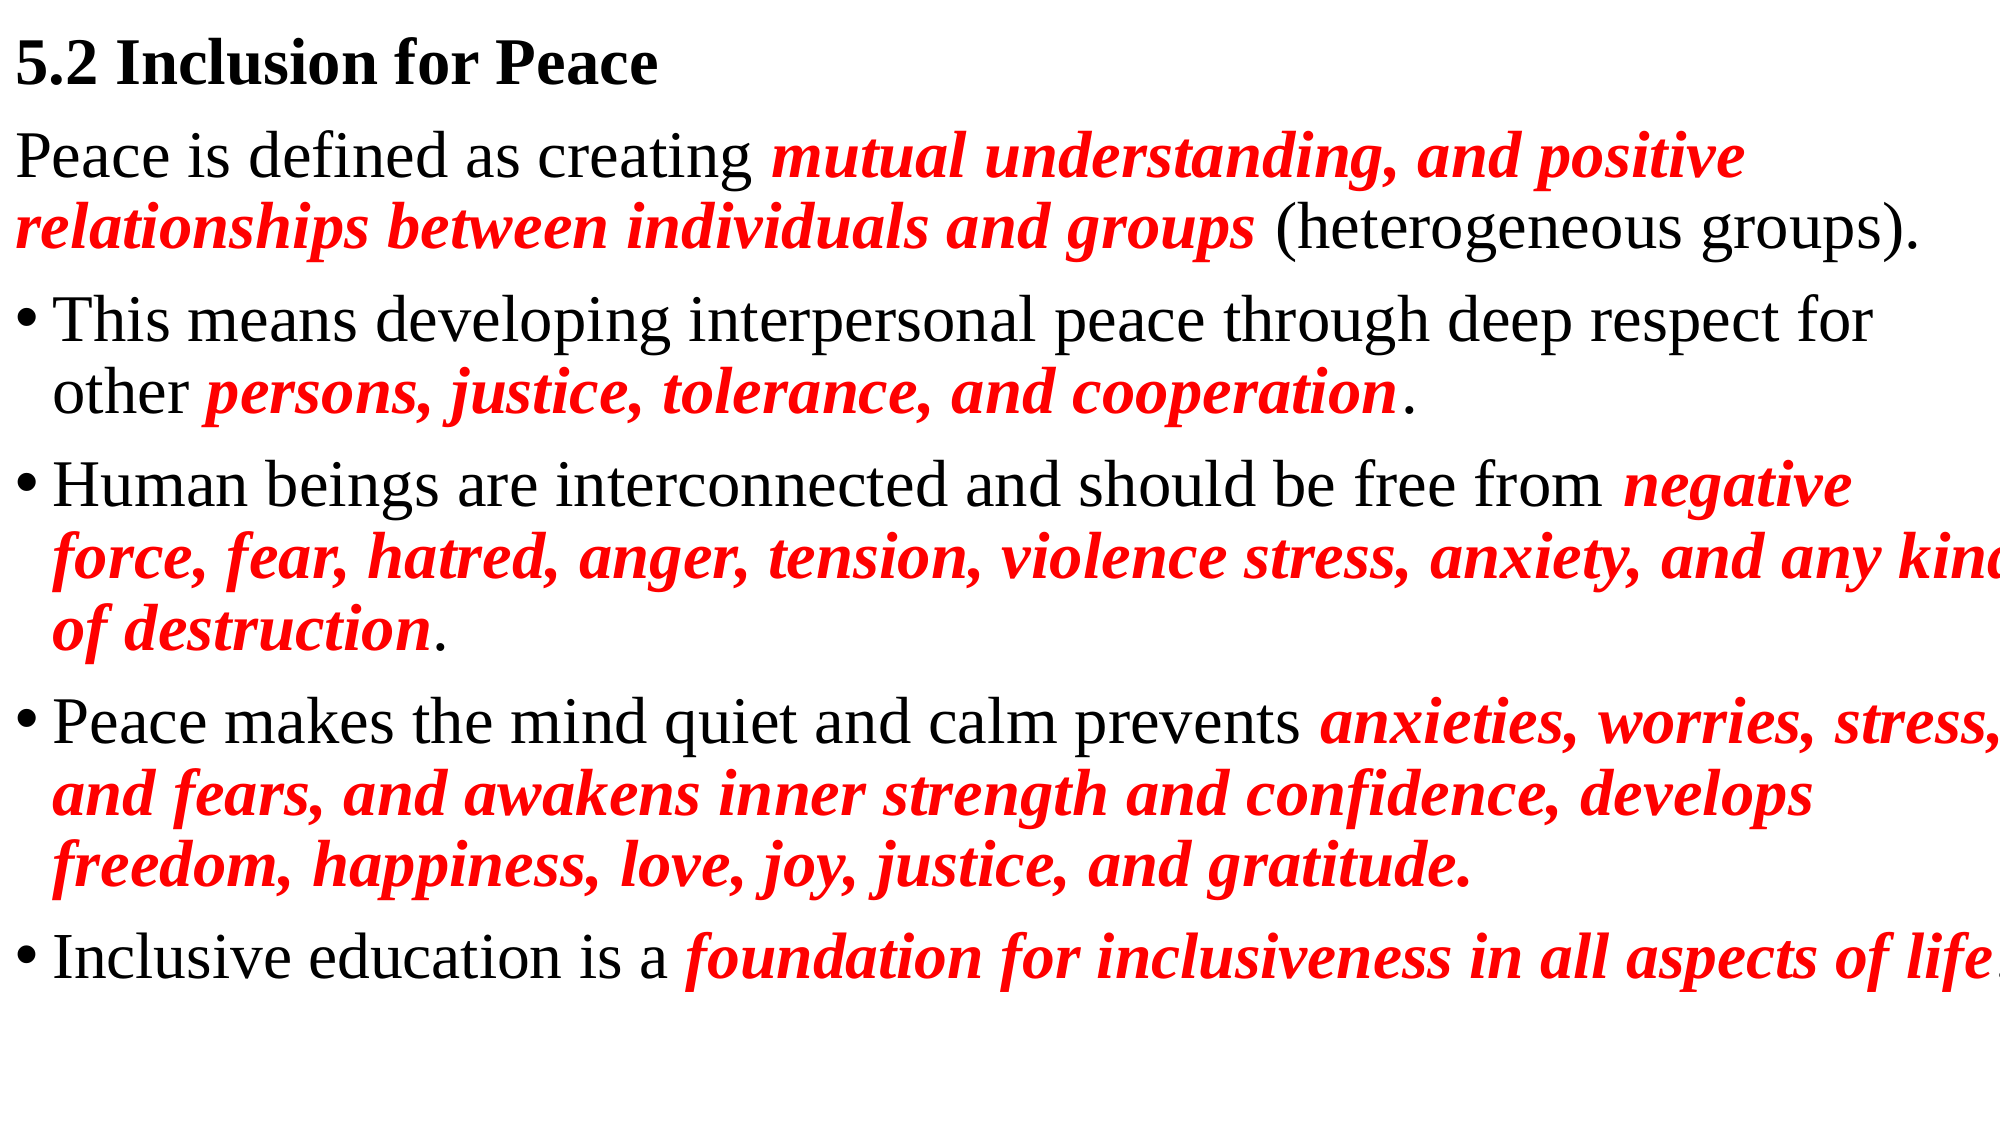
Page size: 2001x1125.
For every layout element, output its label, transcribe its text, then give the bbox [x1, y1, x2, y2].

list 5.2 Inclusion for Peace Peace is defined as creating mutual understanding, and positive relationships between individuals and groups (heterogeneous groups). This means developing interpersonal peace through deep respect for other persons, justice, tolerance, and cooperation. Human beings are interconnected and should be free from negative force, fear, hatred, anger, tension, violence stress, anxiety, and any kind of destruction. Peace makes the mind quiet and calm prevents anxieties, worries, stress, and fears, and awakens inner strength and confidence, develops freedom, happiness, love, joy, justice, and gratitude. Inclusive education is a foundation for inclusiveness in all aspects of life. [0, 19, 2000, 1125]
